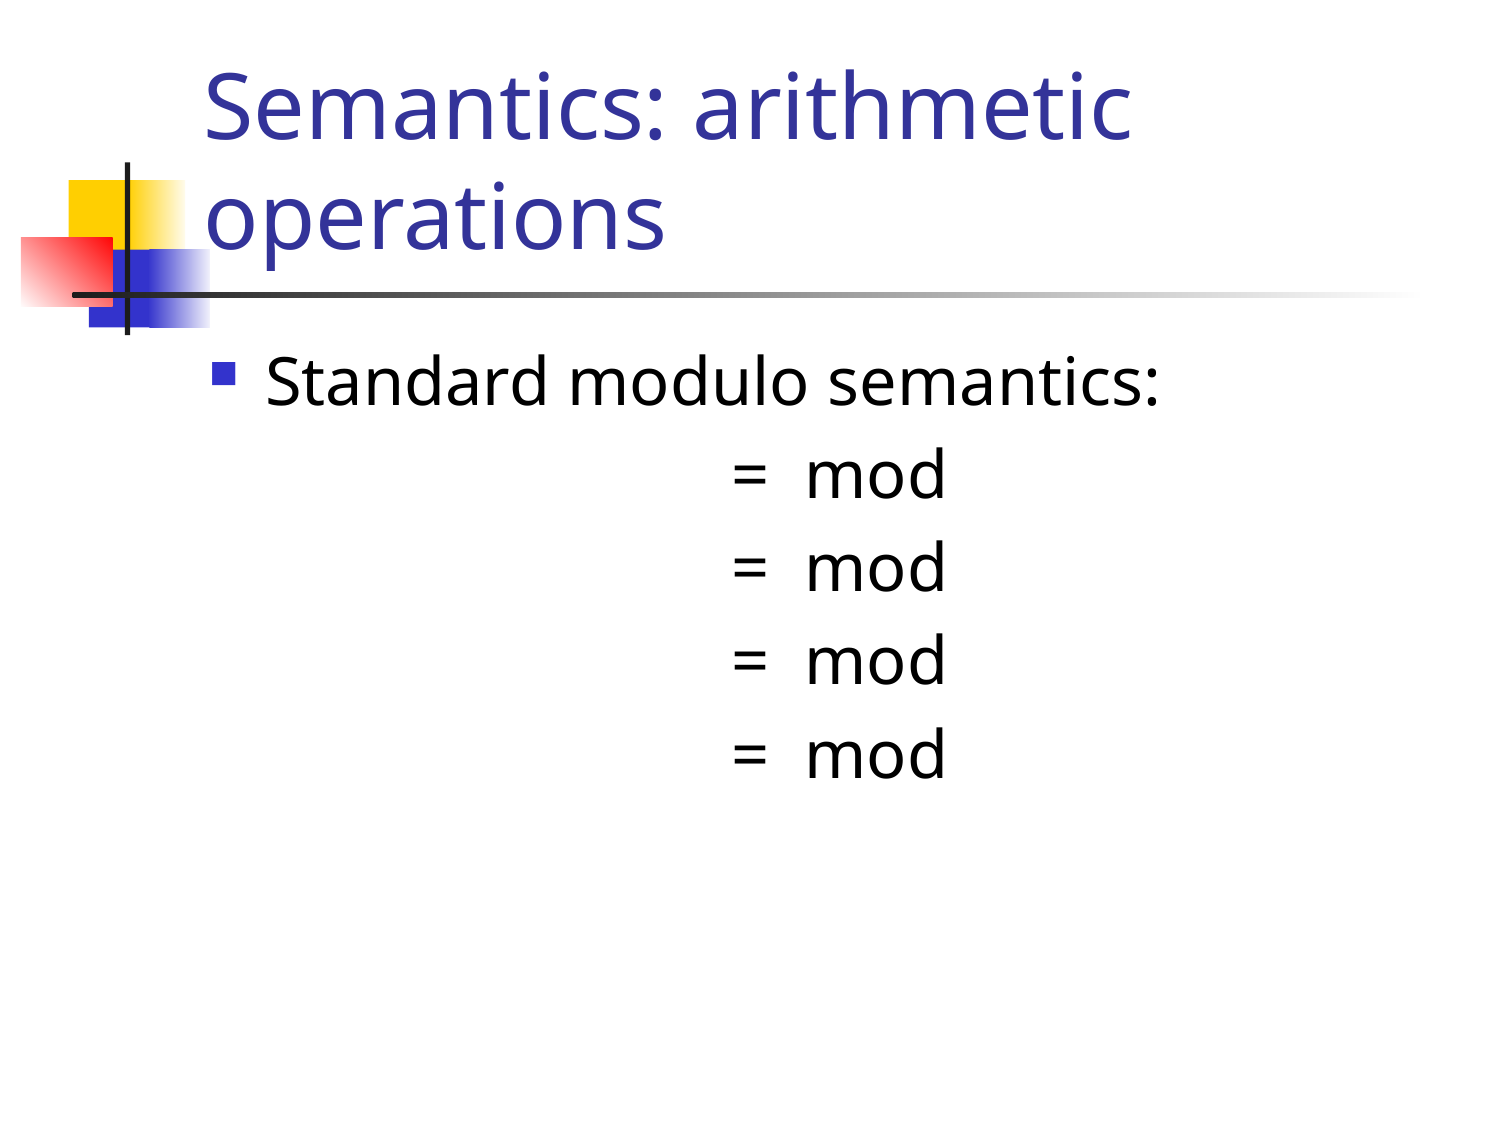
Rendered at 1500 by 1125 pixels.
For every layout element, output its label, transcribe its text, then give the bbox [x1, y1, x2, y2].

title Semantics: arithmetic operations [188, 35, 1468, 275]
